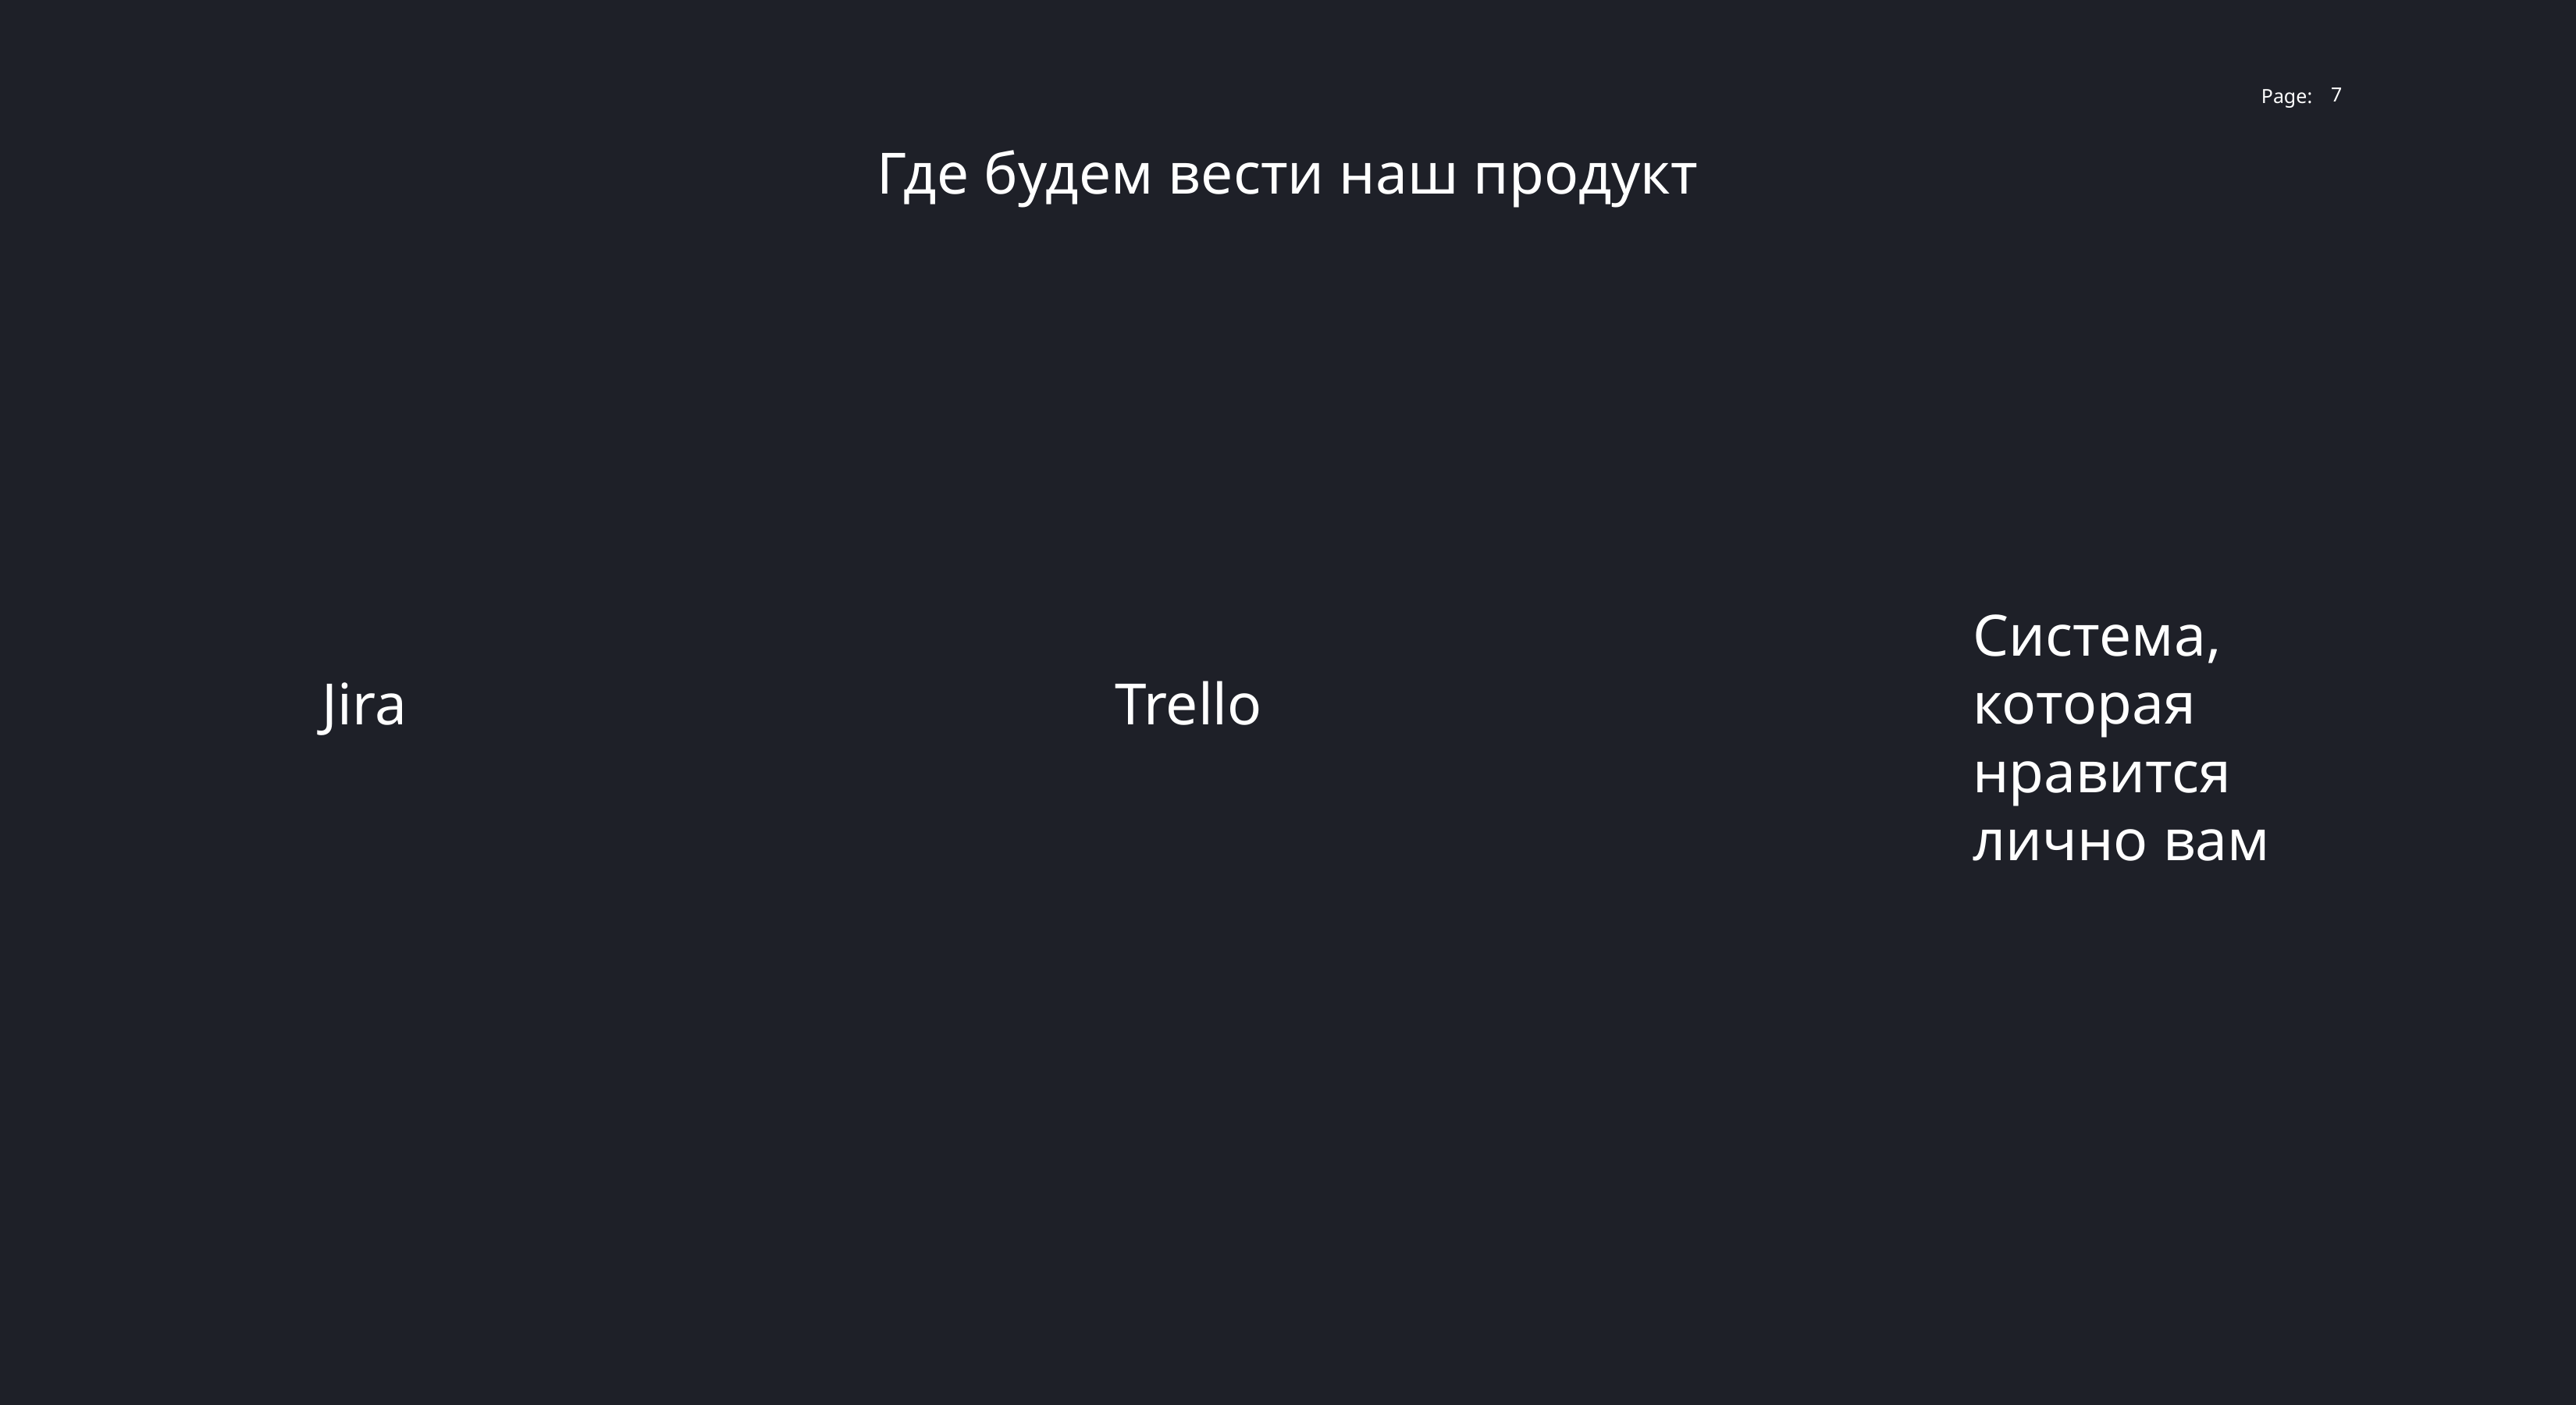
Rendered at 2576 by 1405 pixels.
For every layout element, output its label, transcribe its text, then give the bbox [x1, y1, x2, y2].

slide_number 7 [2316, 77, 2349, 113]
text_box Где будем вести наш продукт [877, 137, 1699, 206]
text_box Система, которая нравится лично вам [1973, 599, 2317, 873]
text_box Jira [322, 667, 407, 737]
text_box Trello [1115, 667, 1262, 737]
